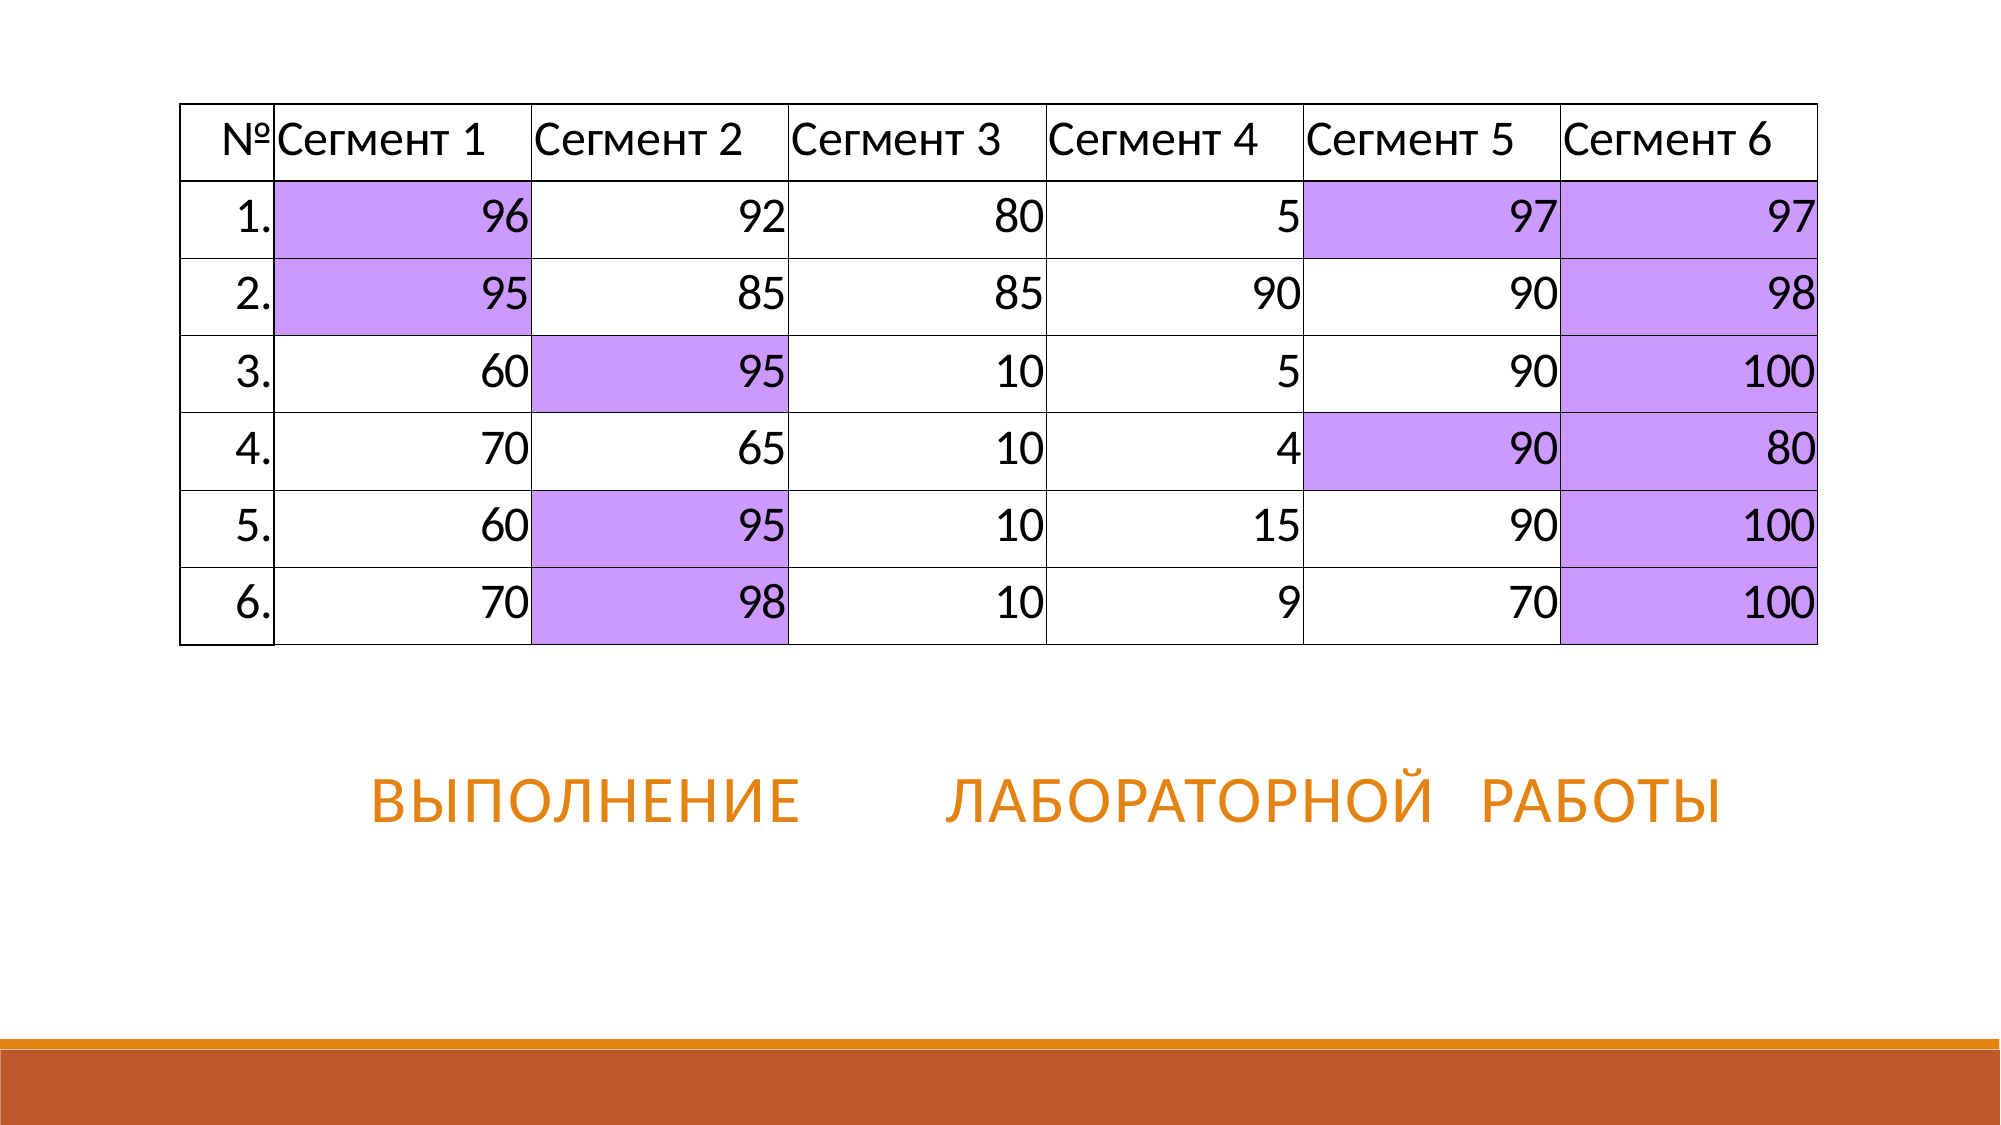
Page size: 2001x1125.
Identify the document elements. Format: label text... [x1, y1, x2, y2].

table_cell 90 [1047, 259, 1303, 335]
table_cell 100 [1561, 491, 1817, 567]
table_cell 10 [789, 491, 1046, 567]
table_cell 80 [789, 182, 1046, 258]
table_cell 10 [789, 568, 1046, 644]
table_cell 90 [1304, 413, 1560, 490]
table_cell 15 [1047, 491, 1303, 567]
table_cell 98 [532, 568, 788, 644]
table_cell 3. [181, 336, 273, 412]
table_cell 5. [181, 491, 273, 567]
table_cell 70 [275, 568, 531, 644]
table_cell 4. [181, 413, 273, 490]
table_cell 9 [1047, 568, 1303, 644]
table_cell 95 [532, 336, 788, 412]
table_cell 60 [275, 336, 531, 412]
table_cell 97 [1561, 182, 1817, 258]
table_cell 1. [181, 182, 273, 258]
table_cell 95 [532, 491, 788, 567]
table_cell 10 [789, 413, 1046, 490]
table_cell 90 [1304, 491, 1560, 567]
table_cell 4 [1047, 413, 1303, 490]
table_cell 85 [532, 259, 788, 335]
table_cell 90 [1304, 259, 1560, 335]
table_header Сегмент 5 [1304, 105, 1560, 180]
table_cell 98 [1561, 259, 1817, 335]
table_cell 6. [181, 568, 273, 644]
table_cell 92 [532, 182, 788, 258]
table_cell 60 [275, 491, 531, 567]
table_cell 5 [1047, 336, 1303, 412]
table_cell 80 [1561, 413, 1817, 490]
table_cell 100 [1561, 336, 1817, 412]
table_cell 96 [275, 182, 531, 258]
table_cell 5 [1047, 182, 1303, 258]
table_header № [181, 105, 273, 180]
table_cell 70 [1304, 568, 1560, 644]
table_cell 95 [275, 259, 531, 335]
table_cell 65 [532, 413, 788, 490]
table_cell 85 [789, 259, 1046, 335]
table_cell 10 [789, 336, 1046, 412]
table_cell 90 [1304, 336, 1560, 412]
table_cell 100 [1561, 568, 1817, 644]
table_header Сегмент 3 [789, 105, 1046, 180]
table_header Сегмент 1 [275, 105, 531, 180]
table_cell 97 [1304, 182, 1560, 258]
table_header Сегмент 2 [532, 105, 788, 180]
table_cell 70 [275, 413, 531, 490]
table_header Сегмент 6 [1561, 105, 1817, 180]
text_box ВЫПОЛНЕНИЕ ЛАБОРАТОРНОЙ РАБОТЫ [262, 700, 1738, 837]
table_cell 2. [181, 259, 273, 335]
table_header Сегмент 4 [1047, 105, 1303, 180]
